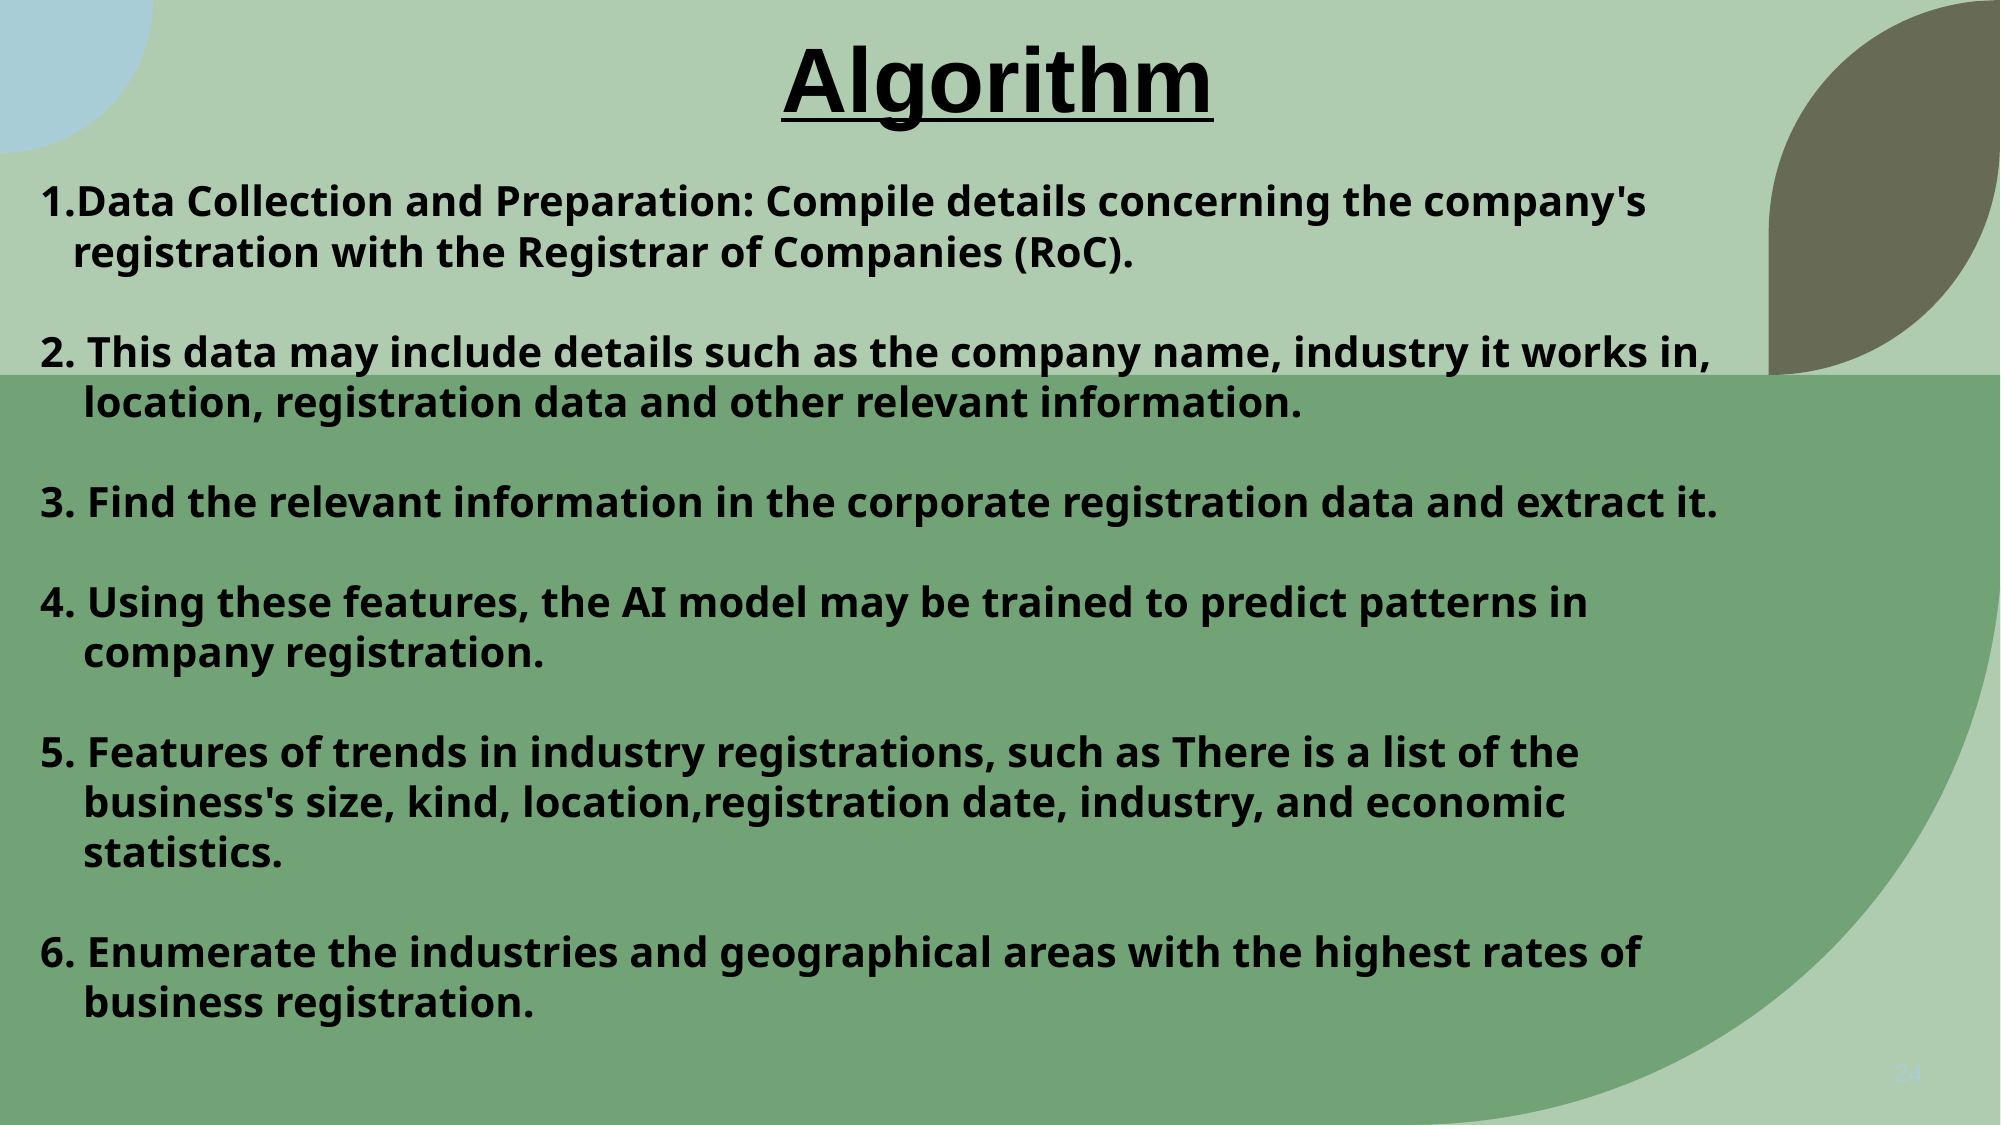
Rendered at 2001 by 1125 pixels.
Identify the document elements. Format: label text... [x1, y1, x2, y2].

text_box Algorithm [764, 13, 1232, 139]
slide_number ‹#› [1674, 1042, 1938, 1103]
text_box 1.Data Collection and Preparation: Compile details concerning the company's registration with the Registrar of Companies (RoC). 2. This data may include details such as the company name, industry it works in, location, registration data and other relevant information. 3. Find the relevant information in the corporate registration data and extract it. 4. Using these features, the AI model may be trained to predict patterns in company registration. 5. Features of trends in industry registrations, such as There is a list of the business's size, kind, location,registration date, industry, and economic statistics. 6. Enumerate the industries and geographical areas with the highest rates of business registration. [25, 167, 1857, 1034]
